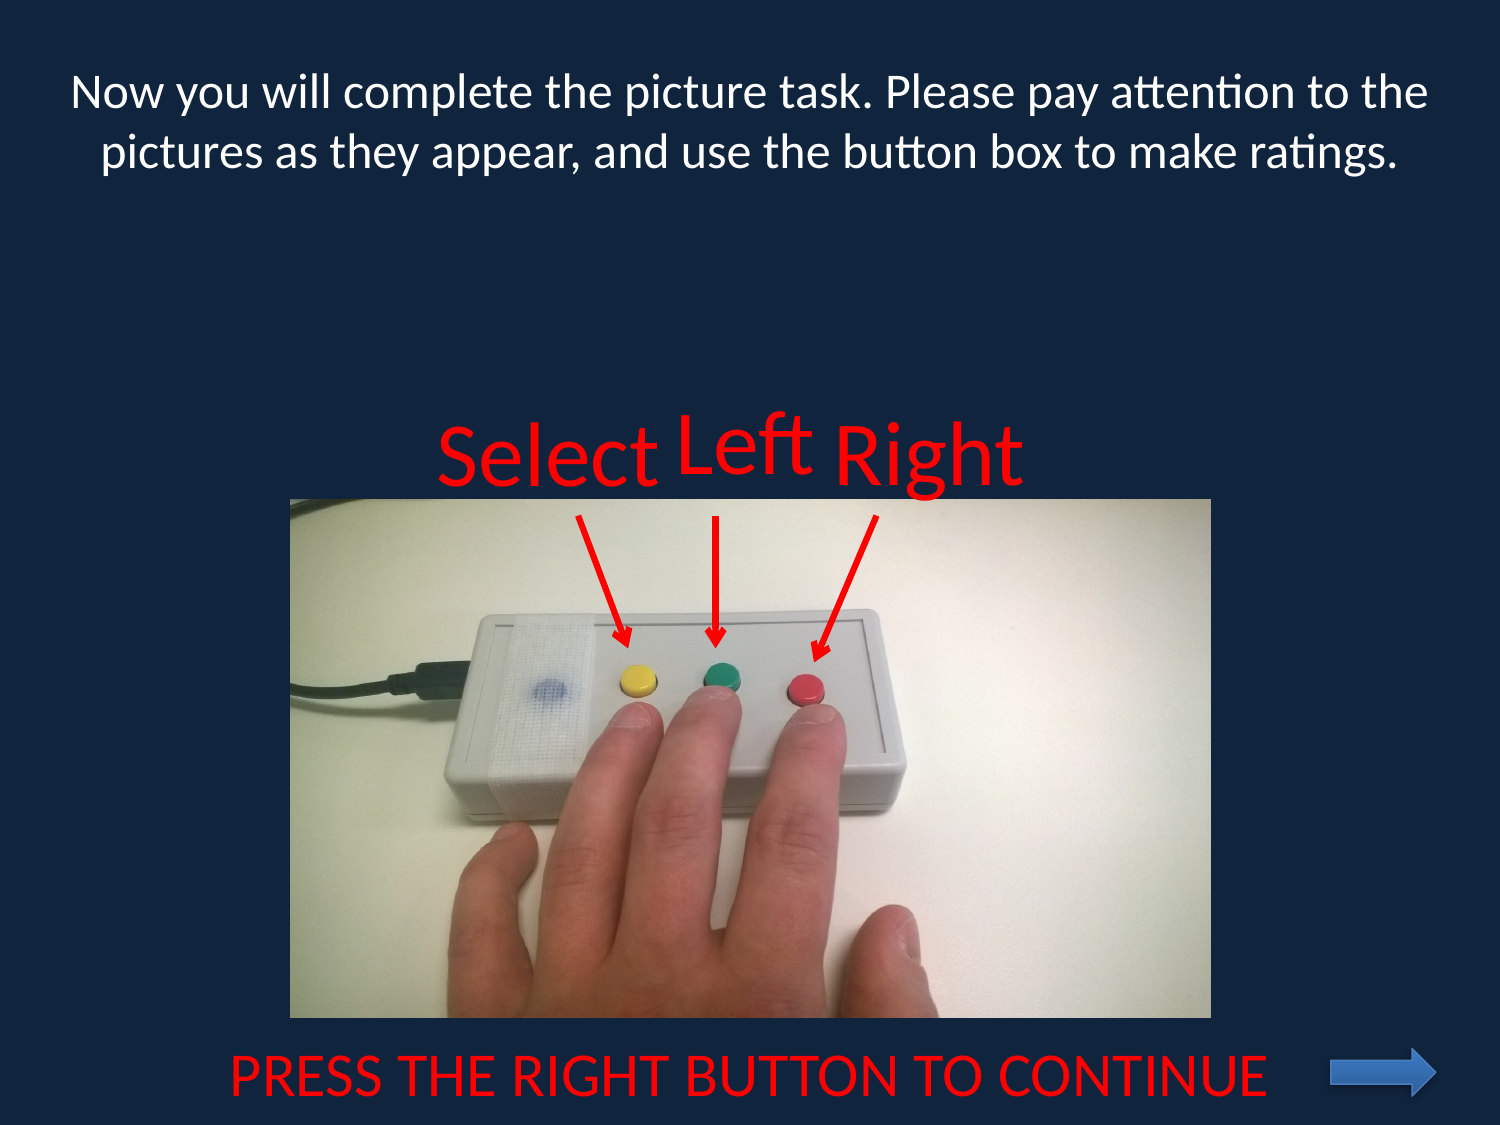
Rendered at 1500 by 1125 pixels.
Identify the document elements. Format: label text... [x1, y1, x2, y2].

text_box Right [818, 386, 1080, 497]
text_box Left [660, 375, 918, 497]
list Now you will complete the picture task. Please pay attention to the pictures as they appear, and use the button box to make ratings. [0, 51, 1500, 996]
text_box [813, 515, 877, 663]
picture [290, 499, 1212, 1018]
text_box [577, 515, 629, 649]
text_box PRESS THE RIGHT BUTTON TO CONTINUE [0, 1017, 1500, 1125]
text_box Select [421, 387, 679, 497]
